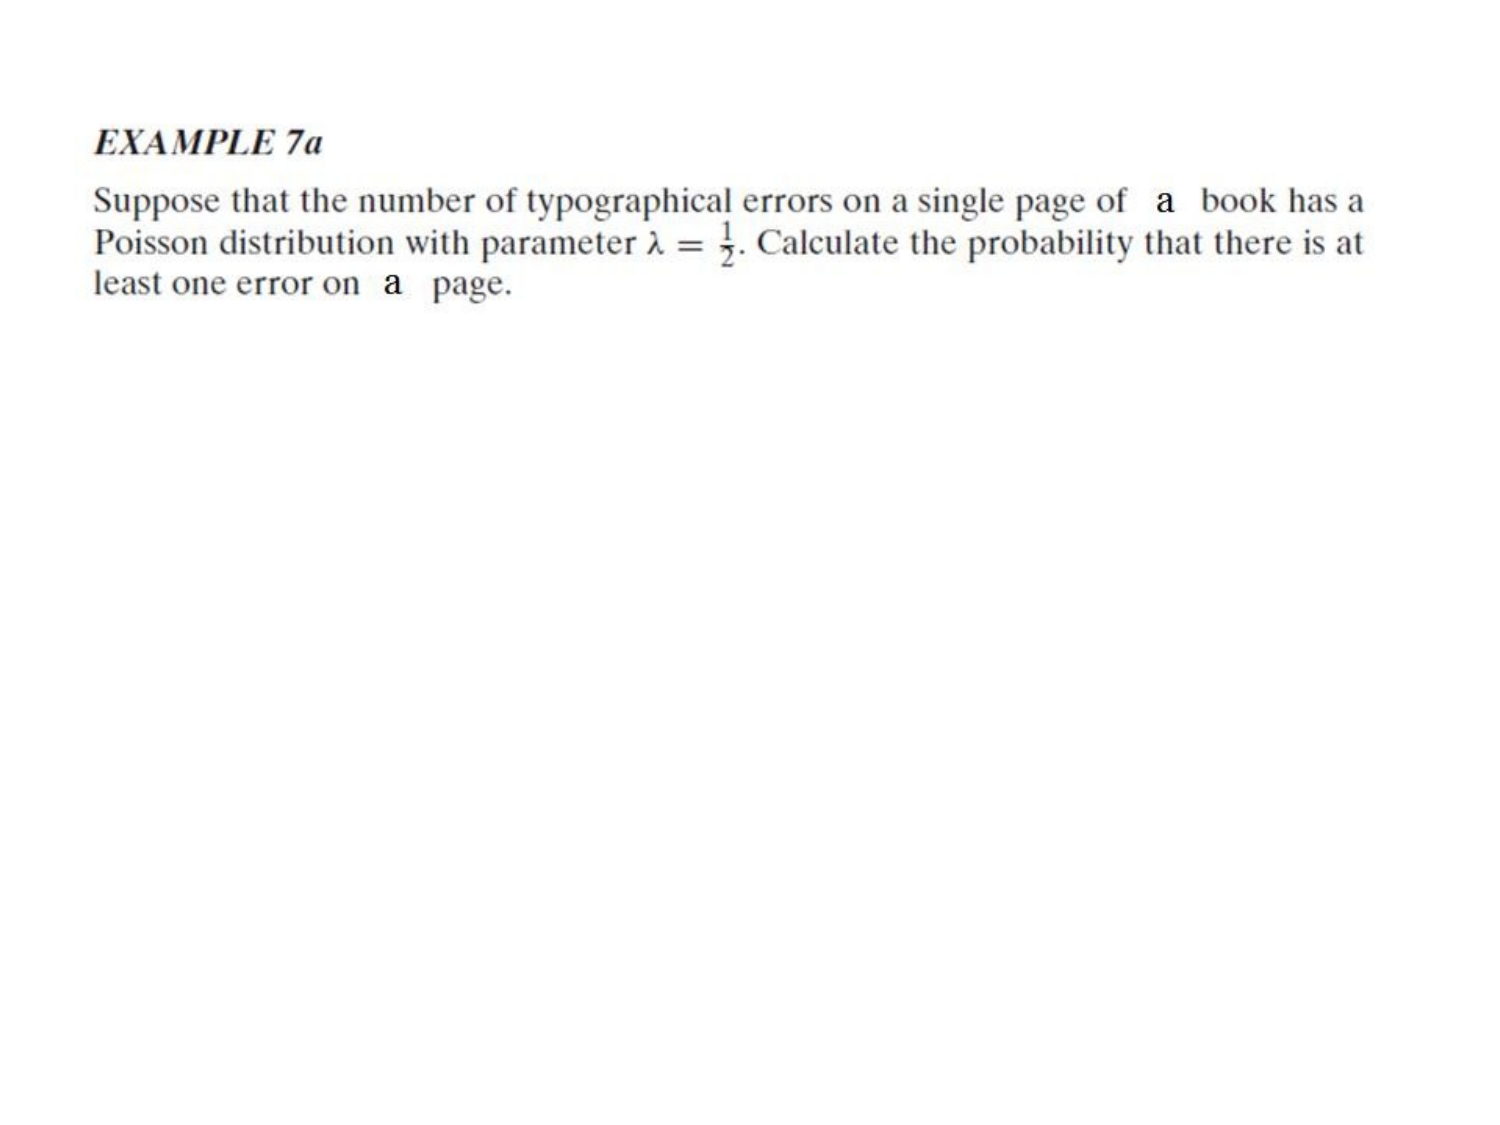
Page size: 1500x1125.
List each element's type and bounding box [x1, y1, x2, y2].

text_box [74, 99, 1425, 343]
